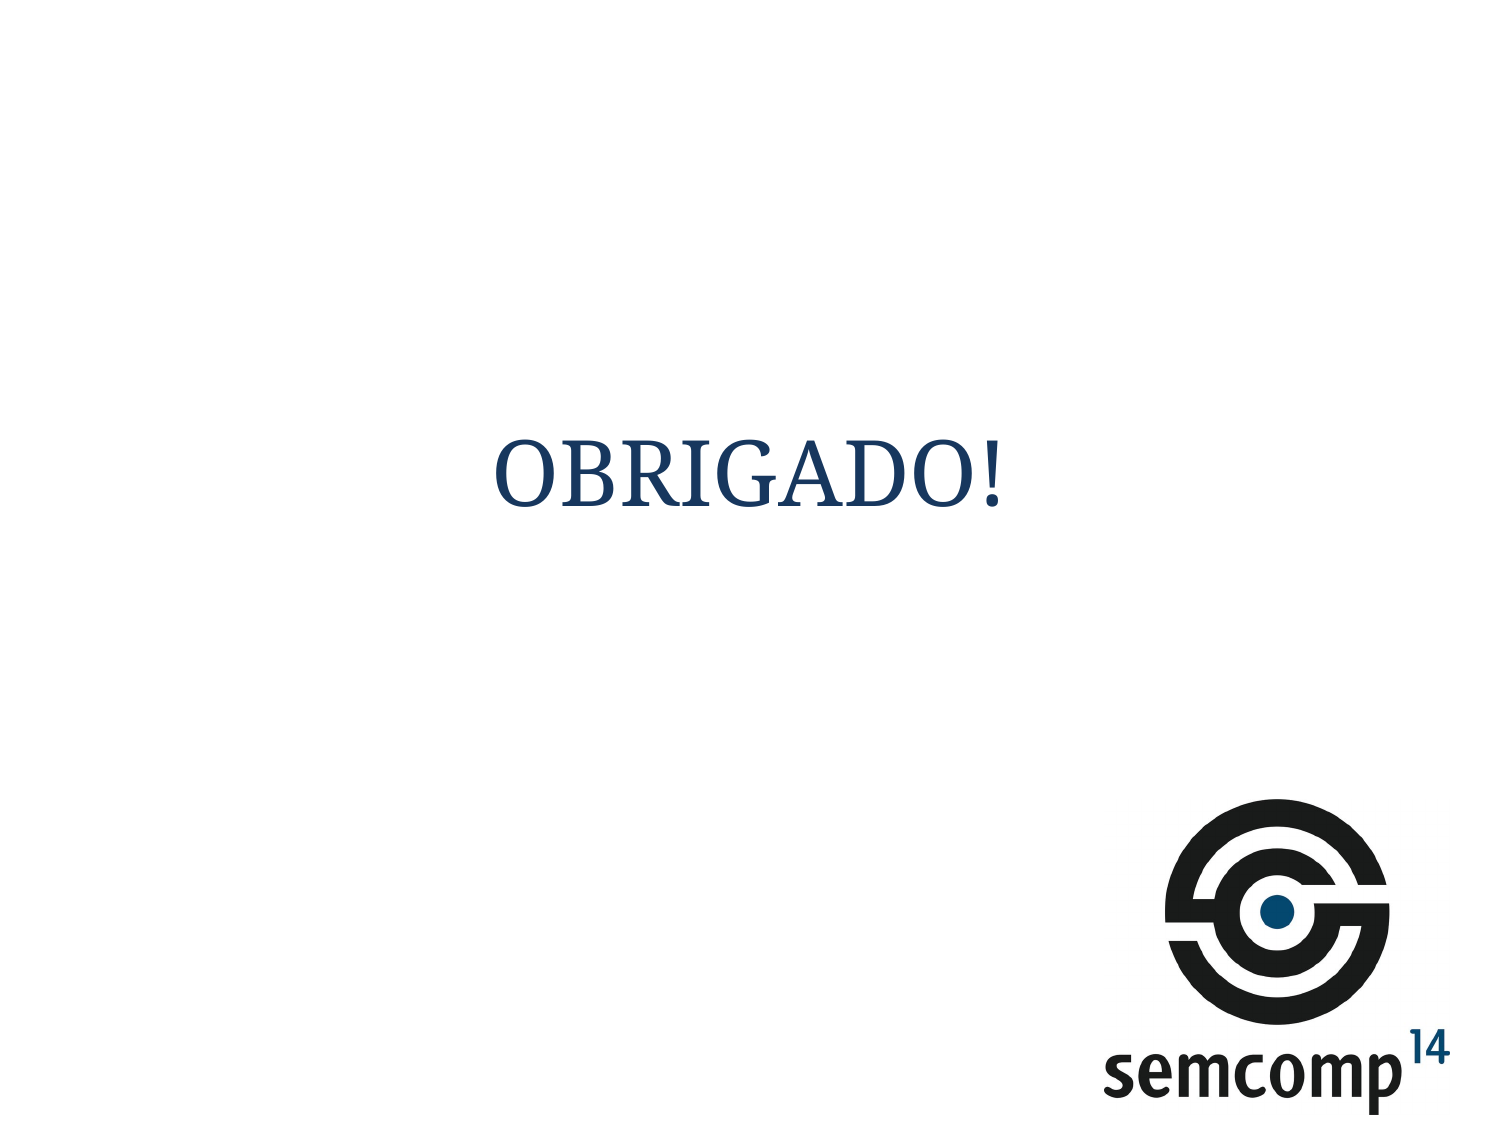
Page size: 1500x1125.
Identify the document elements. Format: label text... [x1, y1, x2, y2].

title OBRIGADO! [112, 349, 1388, 591]
picture [1104, 799, 1451, 1116]
